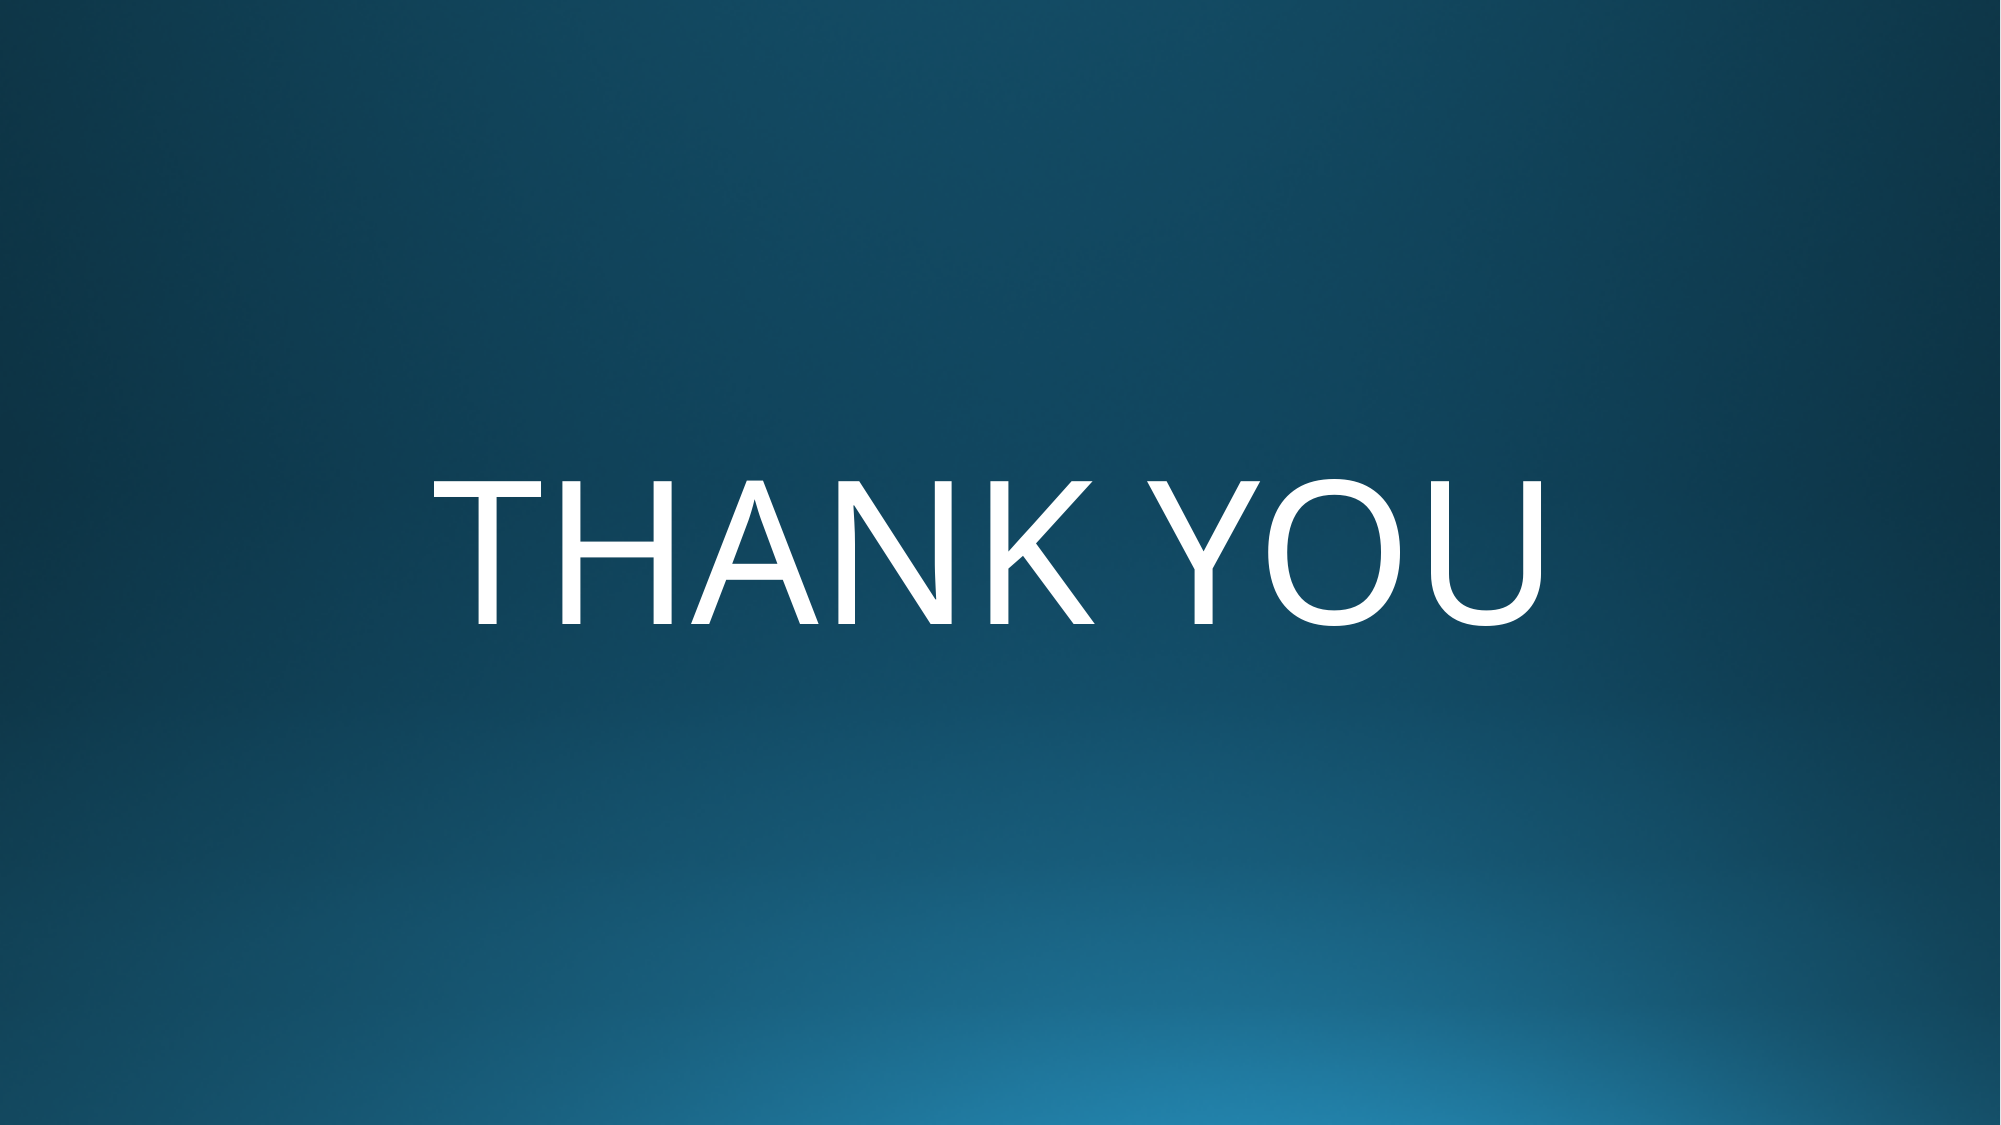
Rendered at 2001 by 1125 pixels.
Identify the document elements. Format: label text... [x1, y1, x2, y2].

title THANK YOU [133, 450, 1859, 669]
picture [0, 0, 2001, 1125]
